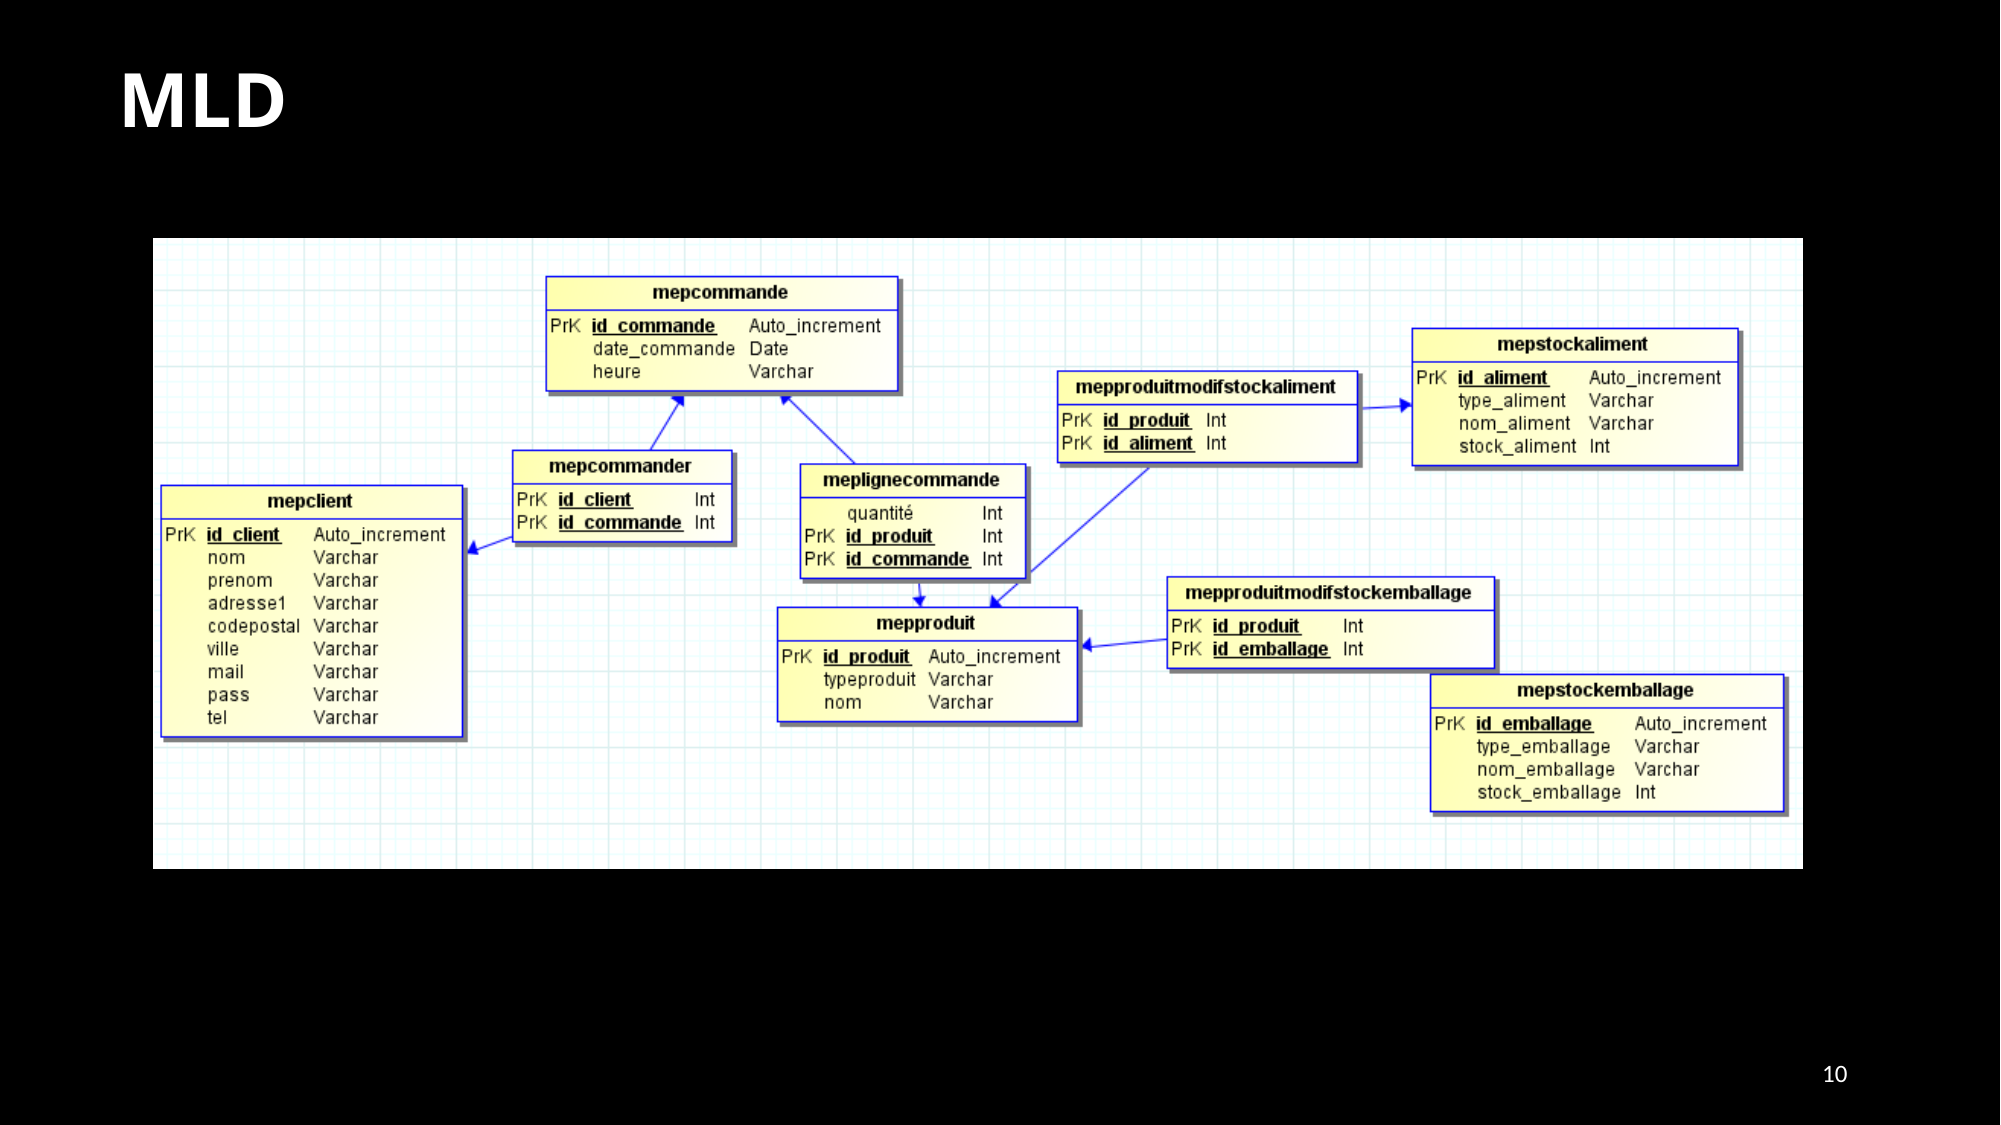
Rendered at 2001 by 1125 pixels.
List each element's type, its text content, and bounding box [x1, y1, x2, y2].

text_box <numéro> [1412, 1042, 1863, 1103]
text_box MLD [0, 0, 476, 181]
picture [152, 238, 1804, 870]
